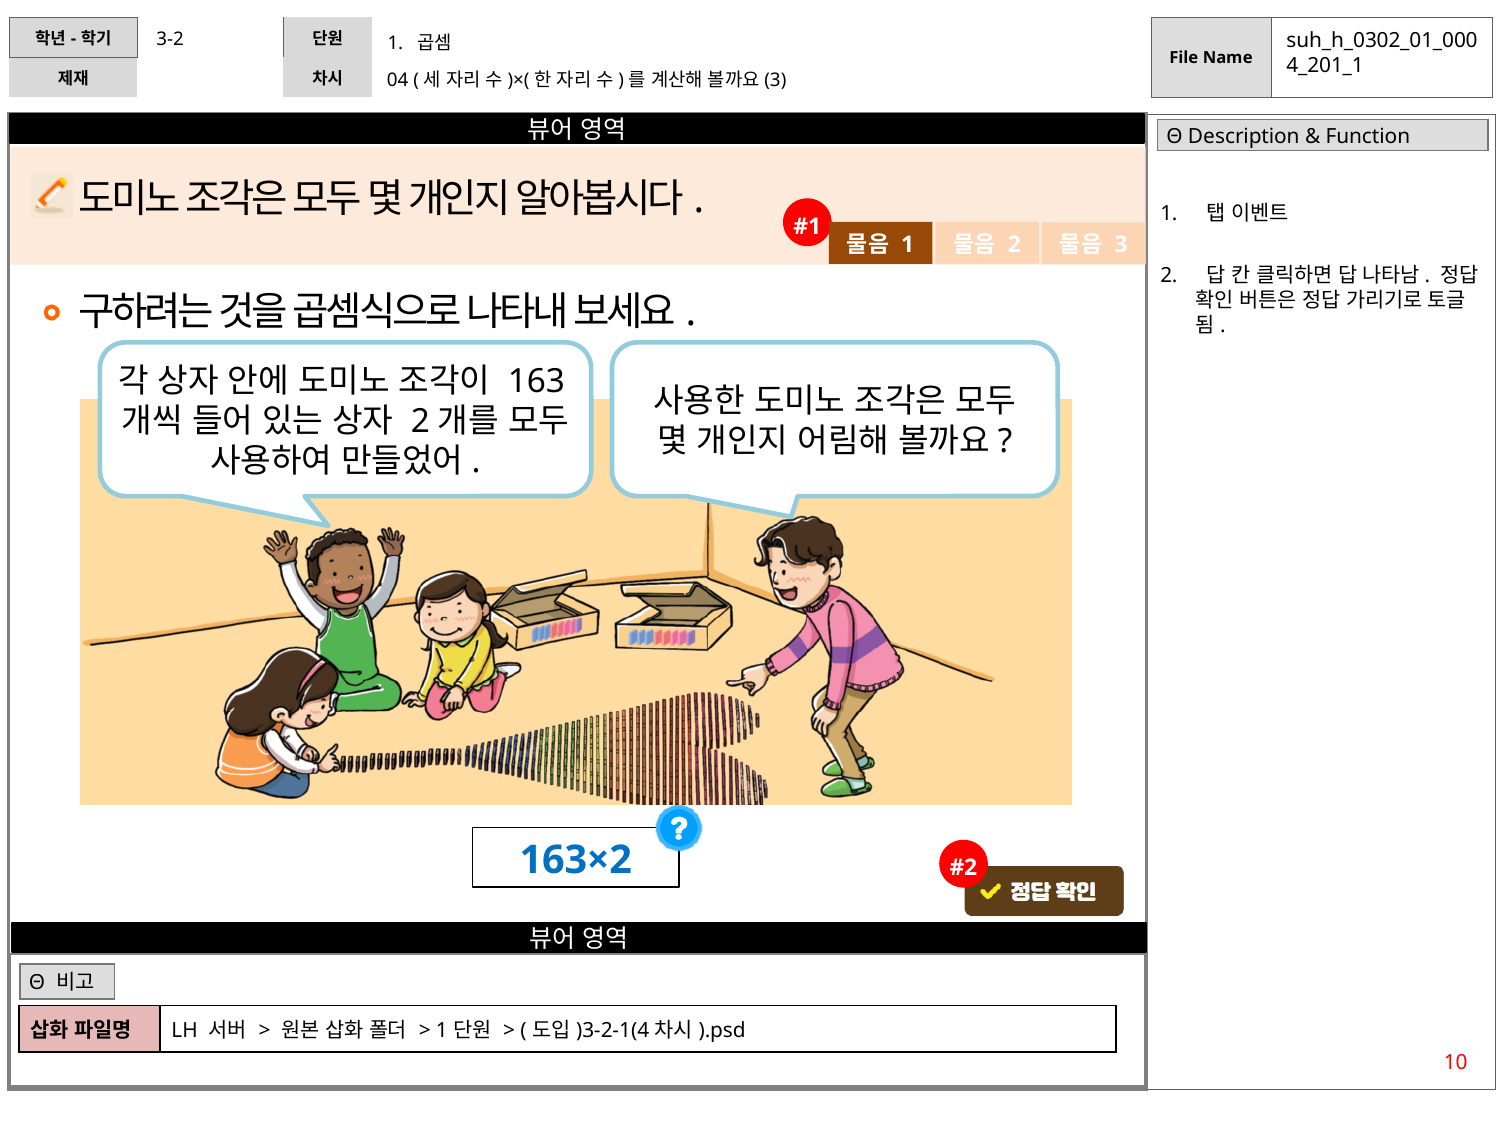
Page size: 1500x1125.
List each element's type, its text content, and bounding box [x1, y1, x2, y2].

table_header 삽화 파일명 [20, 1006, 159, 1051]
picture [963, 863, 1126, 918]
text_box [472, 813, 709, 888]
table_header LH 서버 > 원본 삽화 폴더 > 1단원 > (도입)3-2-1(4차시).psd [161, 1006, 1115, 1051]
text_box 탭 이벤트 답 칸 클릭하면 답 나타남. 정답 확인 버튼은 정답 가리기로 토글 됨. [1145, 160, 1500, 345]
text_box 구하려는 것을 곱셈식으로 나타내 보세요. [63, 278, 1134, 342]
text_box 도미노 조각은 모두 몇 개인지 알아봅시다. [63, 165, 1145, 228]
text_box suh_h_0302_01_0004_201_1 [1271, 18, 1500, 84]
text_box #2 [937, 837, 990, 890]
text_box 물음 1 [827, 220, 934, 266]
text_box 물음 3 [1040, 220, 1148, 266]
text_box #1 [780, 196, 834, 249]
table_header Θ Description & Function [1158, 120, 1487, 150]
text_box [80, 342, 1072, 805]
picture [40, 301, 61, 323]
text_box [9, 145, 1148, 267]
text_box 물음 2 [934, 220, 1040, 266]
picture [31, 173, 73, 218]
